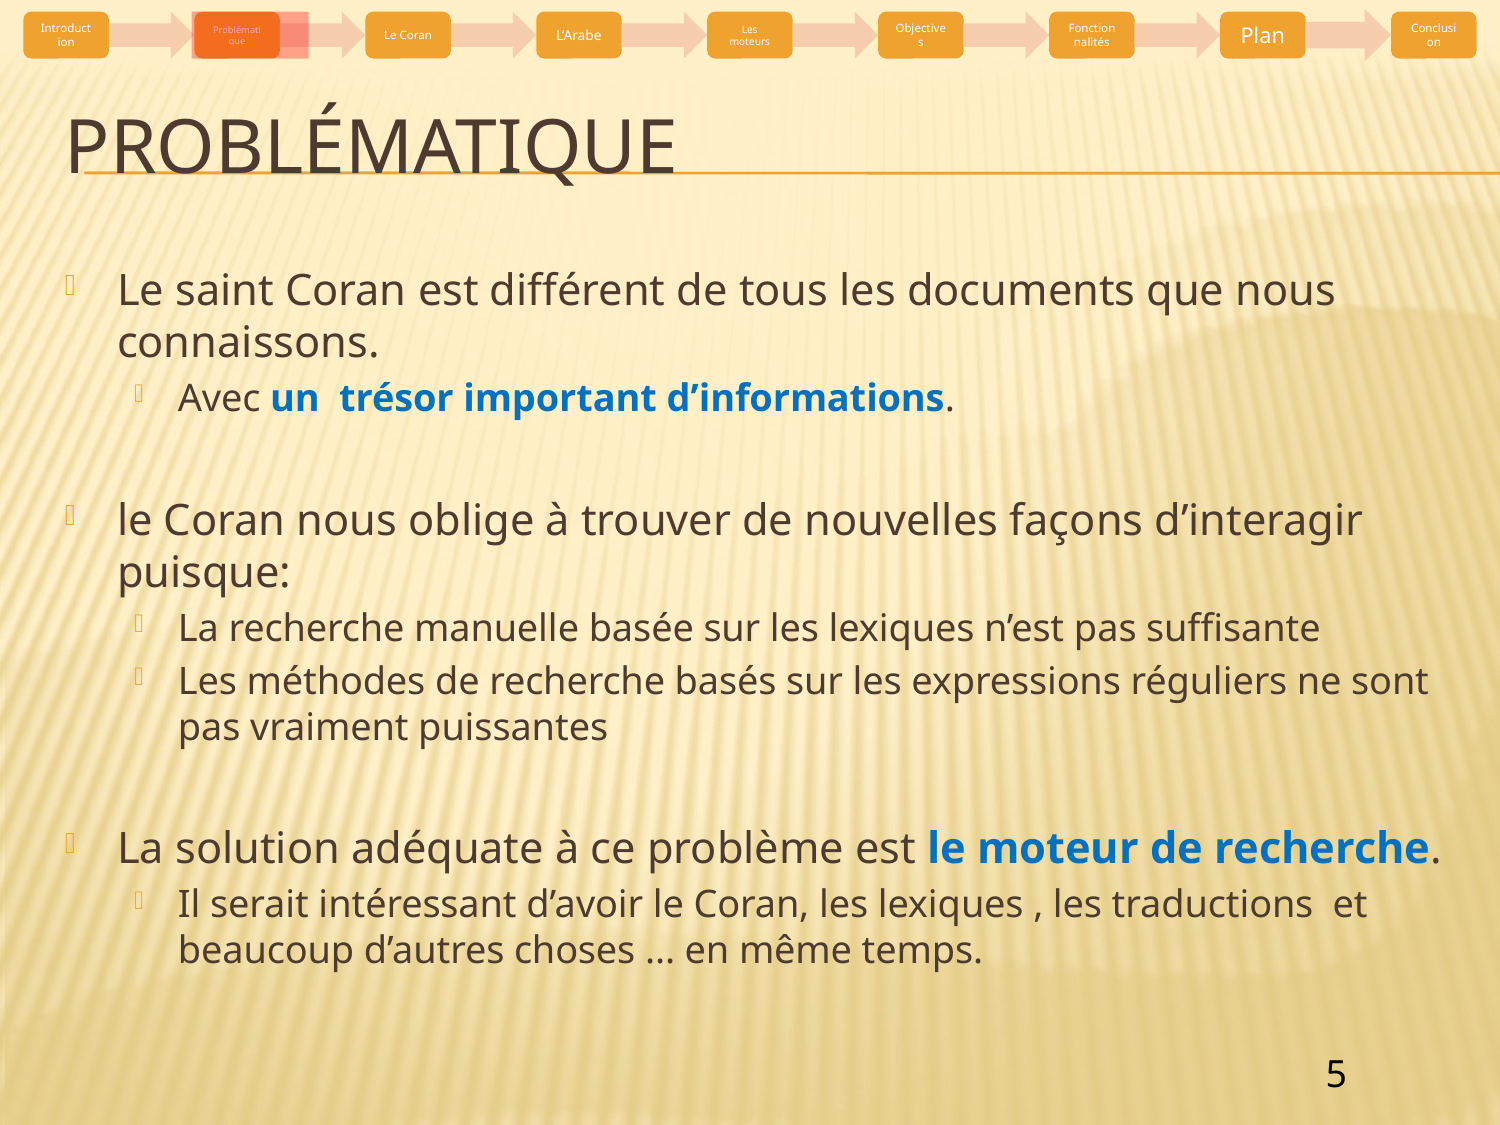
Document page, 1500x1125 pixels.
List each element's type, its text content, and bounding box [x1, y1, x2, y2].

title Problématique [50, 75, 1475, 213]
list Le saint Coran est différent de tous les documents que nous connaissons. Avec un trésor important d’informations. le Coran nous oblige à trouver de nouvelles façons d’interagir puisque: La recherche manuelle basée sur les lexiques n’est pas suffisante Les méthodes de recherche basés sur les expressions réguliers ne sont pas vraiment puissantes La solution adéquate à ce problème est le moteur de recherche. Il serait intéressant d’avoir le Coran, les lexiques , les traductions et beaucoup d’autres choses ... en même temps. [50, 254, 1475, 998]
text_box [189, 10, 311, 61]
